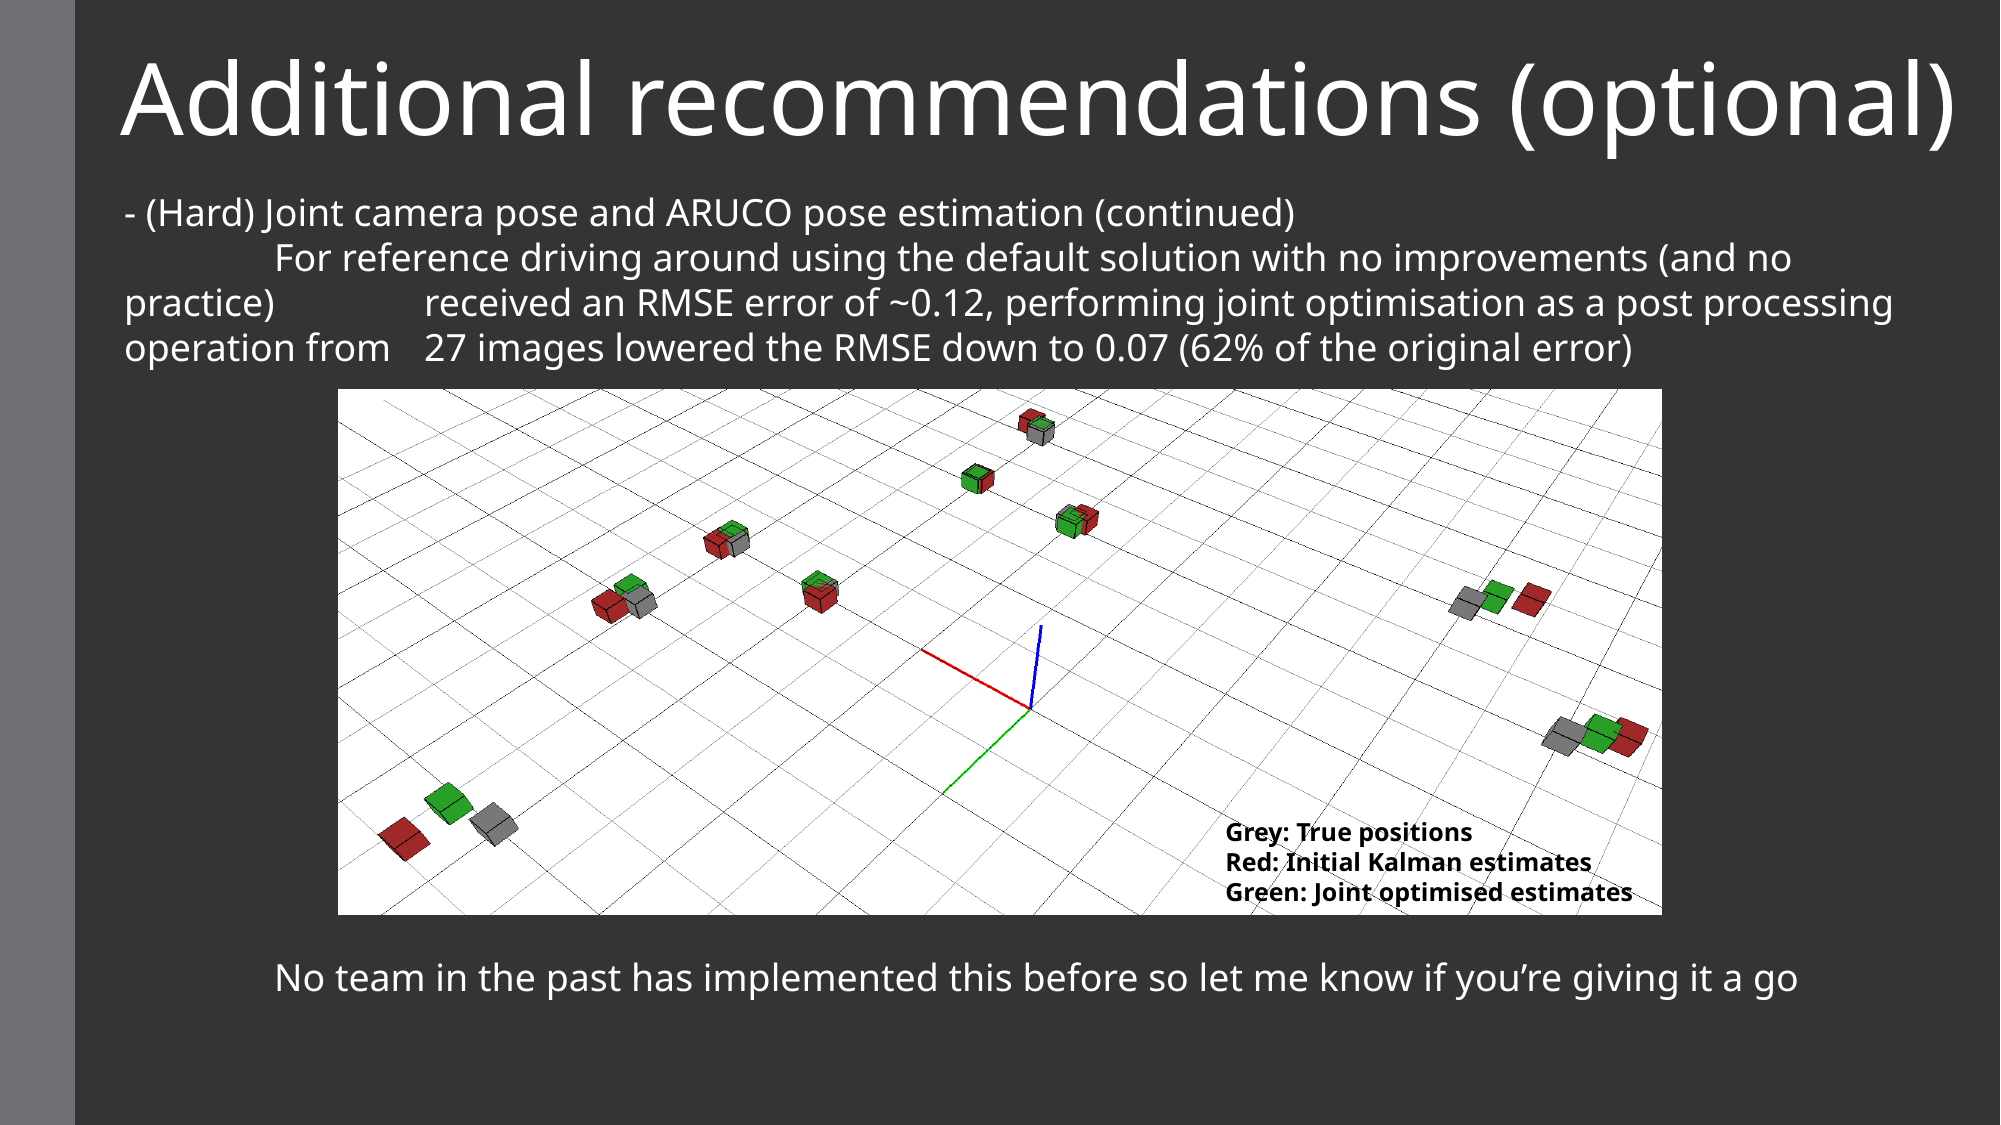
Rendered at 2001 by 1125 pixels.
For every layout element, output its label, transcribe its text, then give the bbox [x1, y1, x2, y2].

text_box Additional recommendations (optional) [78, 28, 2000, 163]
picture [337, 389, 1663, 915]
text_box - (Hard) Joint camera pose and ARUCO pose estimation (continued) For reference driving around using the default solution with no improvements (and no practice) received an RMSE error of ~0.12, performing joint optimisation as a post processing operation from 27 images lowered the RMSE down to 0.07 (62% of the original error) No team in the past has implemented this before so let me know if you’re giving it a go [109, 181, 1969, 1006]
